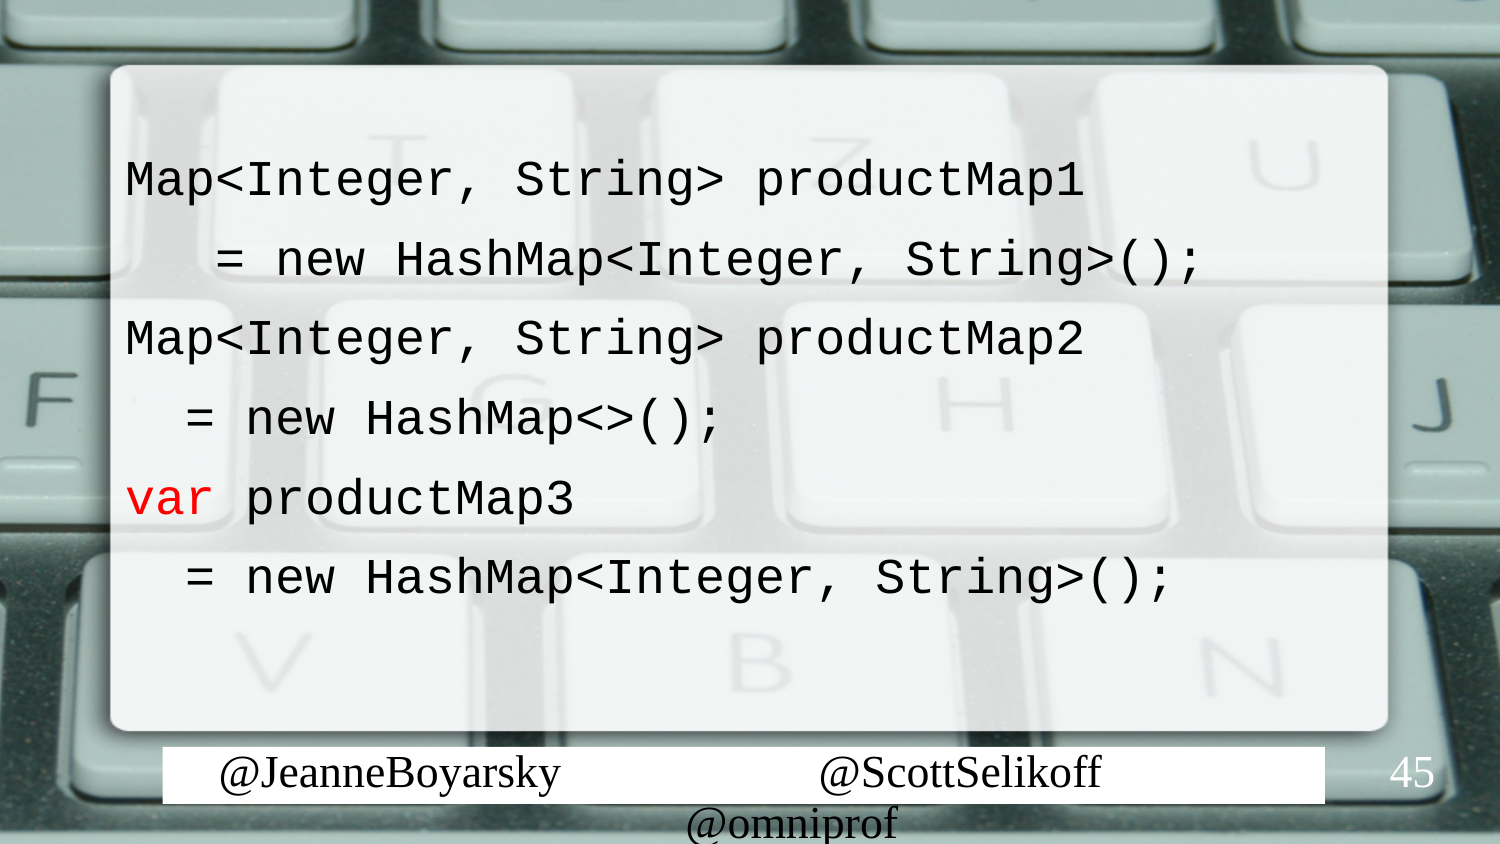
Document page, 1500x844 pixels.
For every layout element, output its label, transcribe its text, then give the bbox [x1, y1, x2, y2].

picture [700, 820, 710, 834]
picture [0, 0, 1500, 844]
slide_number 45 [1087, 746, 1436, 804]
picture [828, 819, 838, 837]
list Map<Integer, String> productMap1 = new HashMap<Integer, String>(); Map<Integer, String> productMap2 = new HashMap<>(); var productMap3 = new HashMap<Integer, String>(); [125, 146, 1356, 629]
